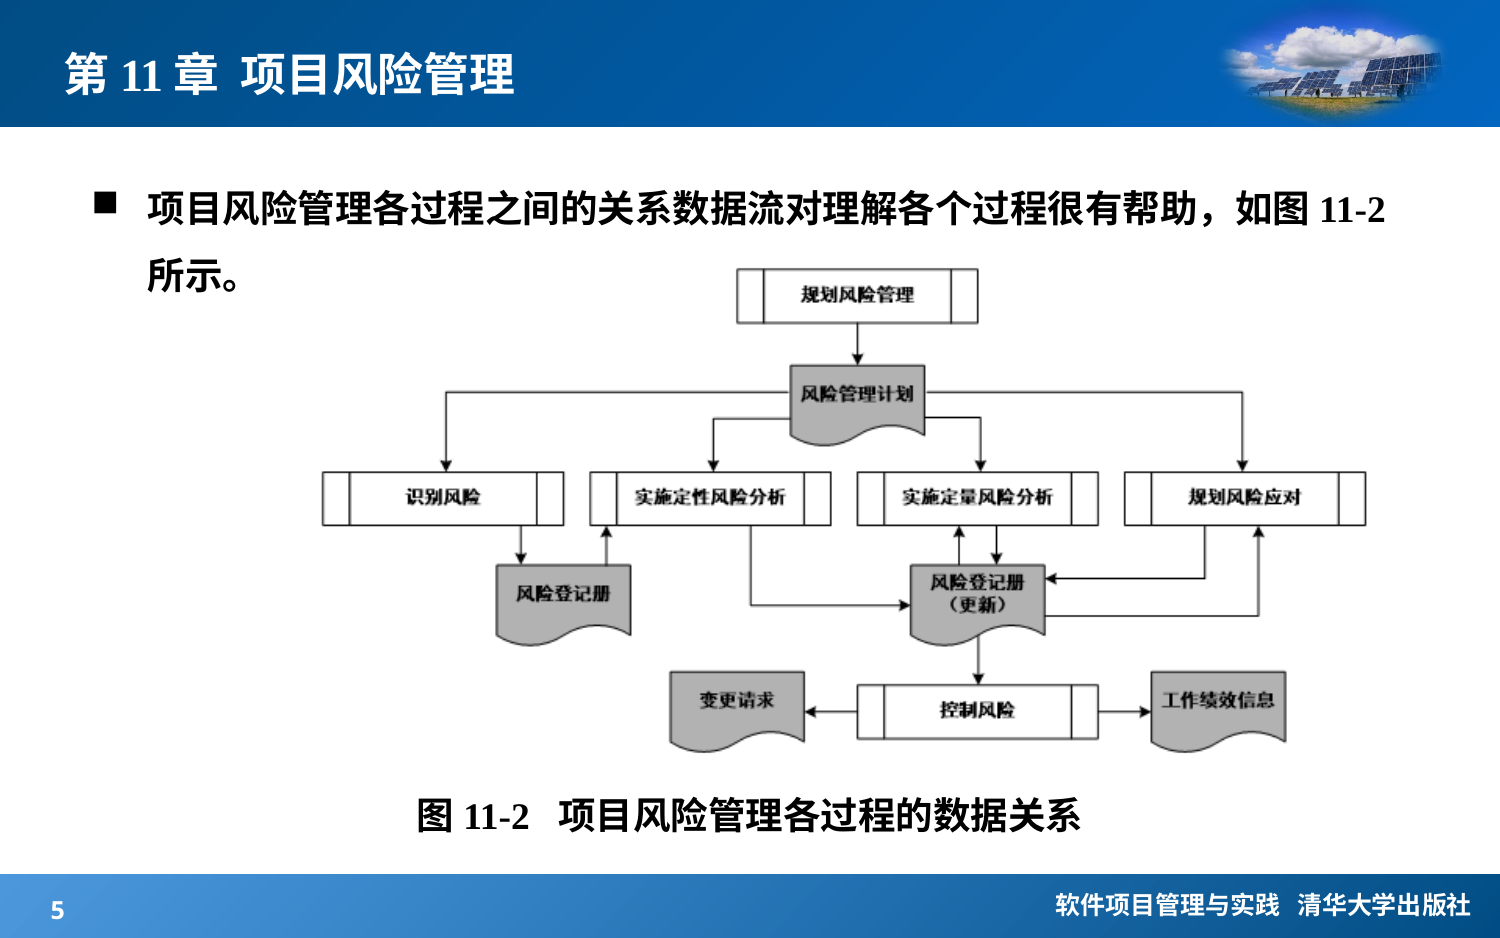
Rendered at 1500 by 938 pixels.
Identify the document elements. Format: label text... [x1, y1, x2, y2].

picture [1233, 6, 1433, 113]
title 第11章 项目风险管理 [48, 19, 1005, 127]
text_box 项目风险管理各过程之间的关系数据流对理解各个过程很有帮助，如图11-2所示。 图11-2 项目风险管理各过程的数据关系 [76, 154, 1424, 741]
picture [319, 255, 1377, 765]
